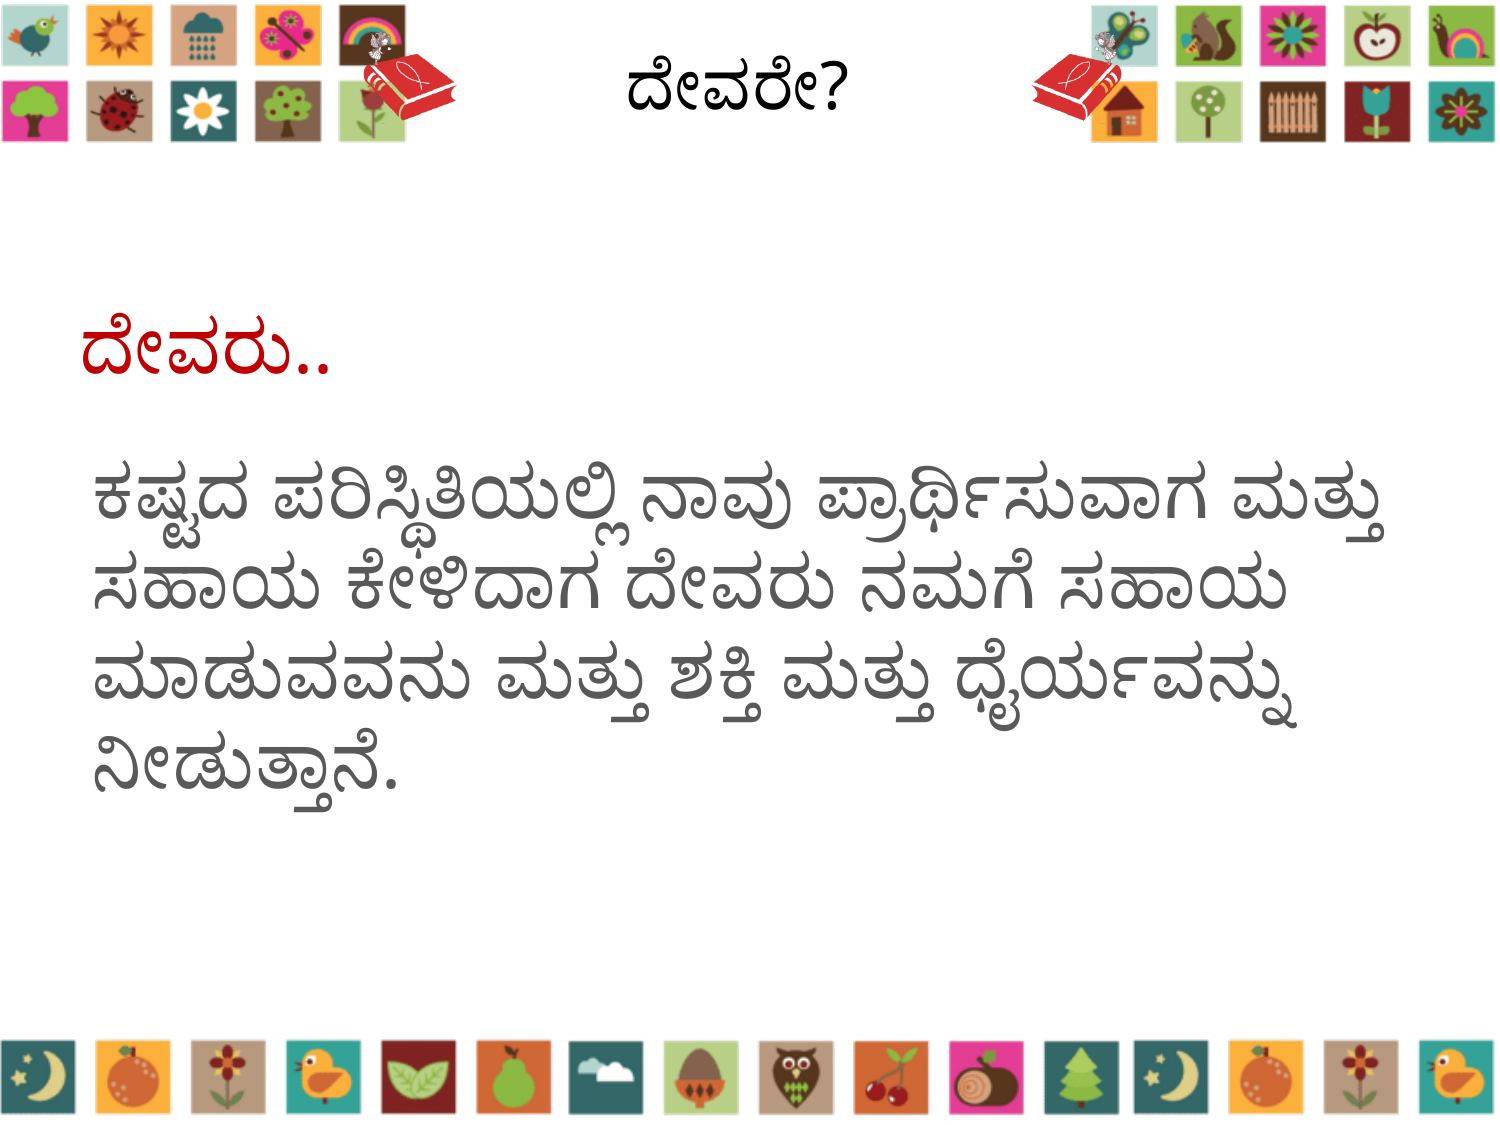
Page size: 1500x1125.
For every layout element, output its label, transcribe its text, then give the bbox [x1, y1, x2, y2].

text_box ಕಷ್ಟದ ಪರಿಸ್ಥಿತಿಯಲ್ಲಿ ನಾವು ಪ್ರಾರ್ಥಿಸುವಾಗ ಮತ್ತು ಸಹಾಯ ಕೇಳಿದಾಗ ದೇವರು ನಮಗೆ ಸಹಾಯ ಮಾಡುವವನು ಮತ್ತು ಶಕ್ತಿ ಮತ್ತು ಧೈರ್ಯವನ್ನು ನೀಡುತ್ತಾನೆ. [76, 436, 1424, 812]
text_box ದೇವರೇ? [489, 35, 999, 131]
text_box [0, 1028, 1500, 1118]
text_box ದೇವರು.. [64, 290, 1412, 396]
picture [0, 3, 489, 150]
picture [1000, 3, 1500, 150]
